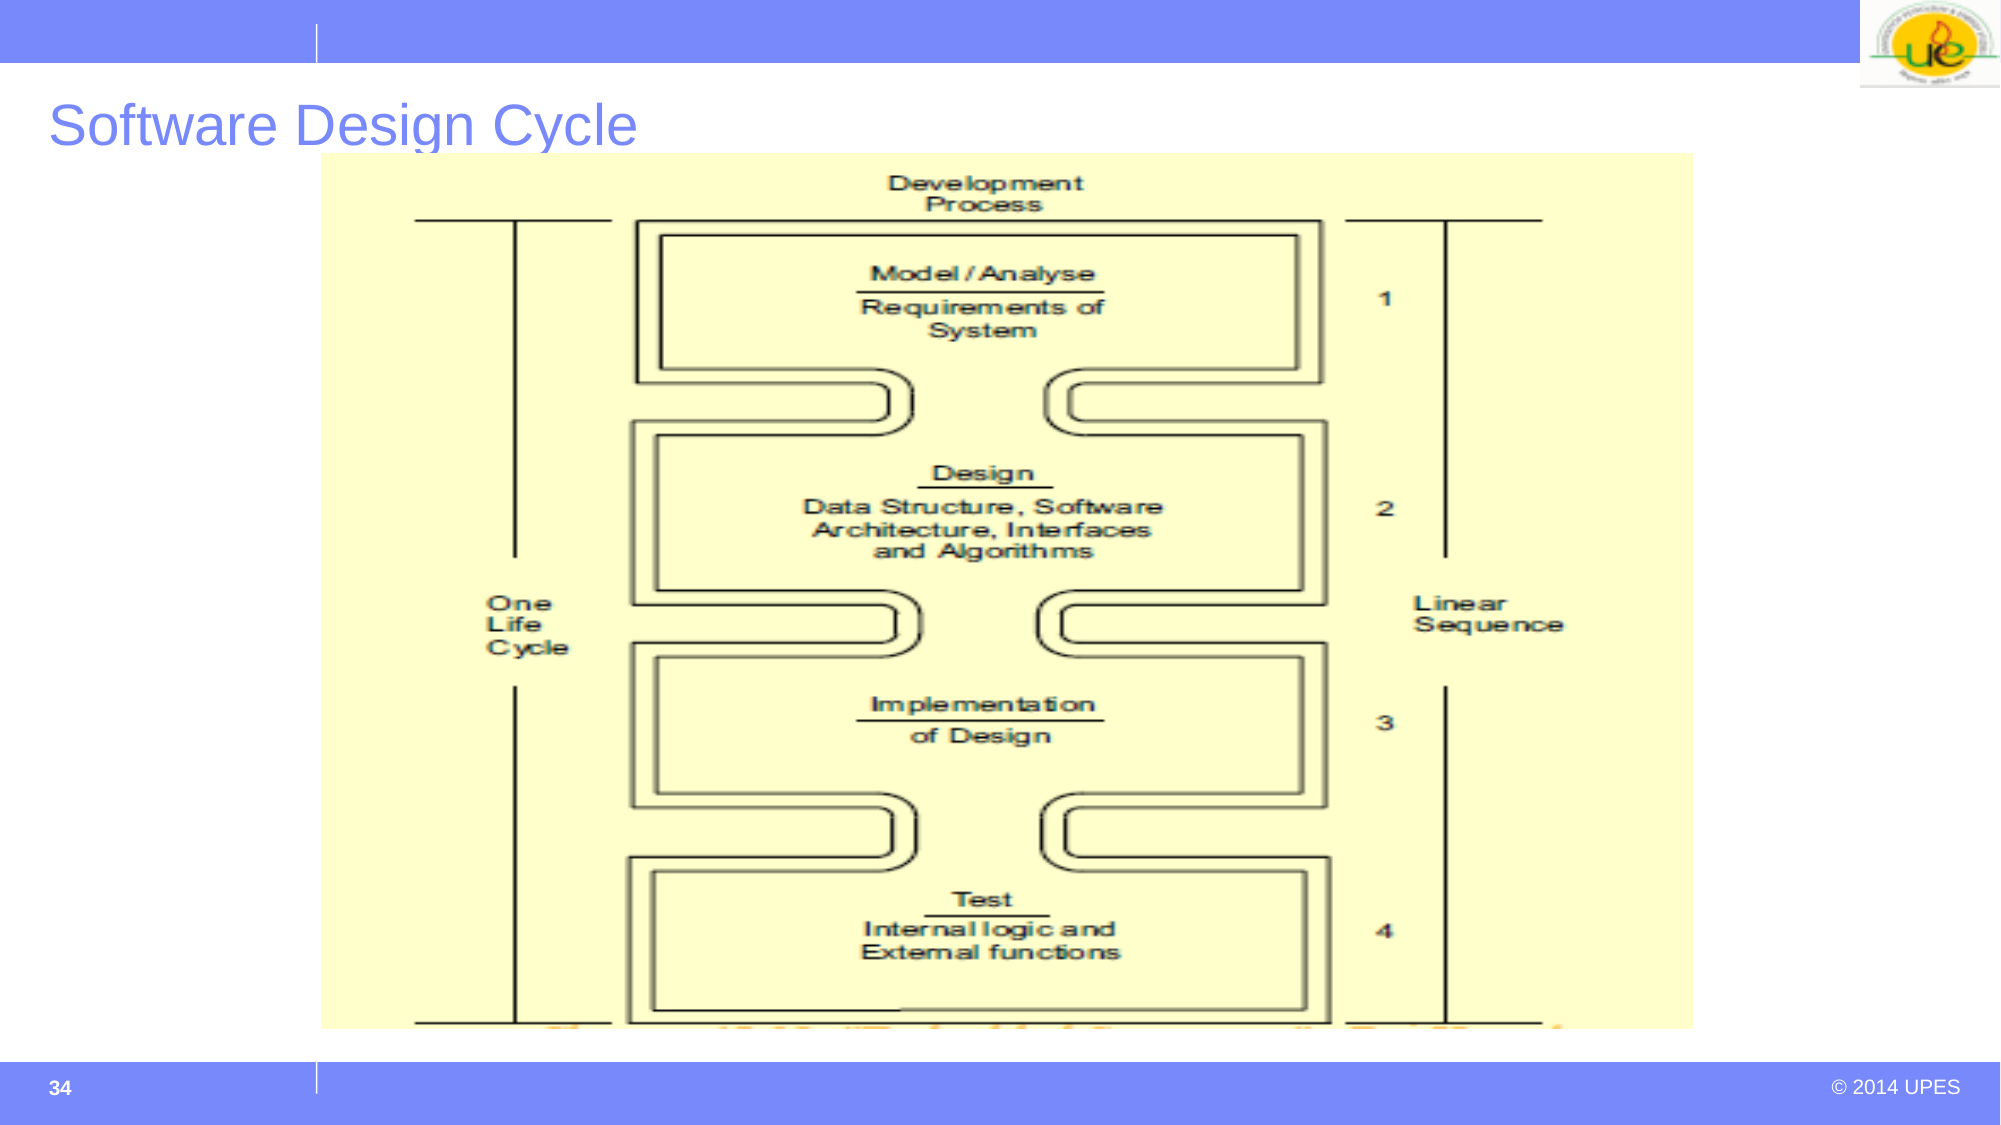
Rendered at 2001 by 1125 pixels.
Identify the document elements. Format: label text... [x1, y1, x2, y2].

picture [321, 153, 1694, 1029]
slide_number 34 [33, 1066, 255, 1120]
picture [1860, 0, 2000, 88]
title Software Design Cycle [33, 87, 1951, 170]
